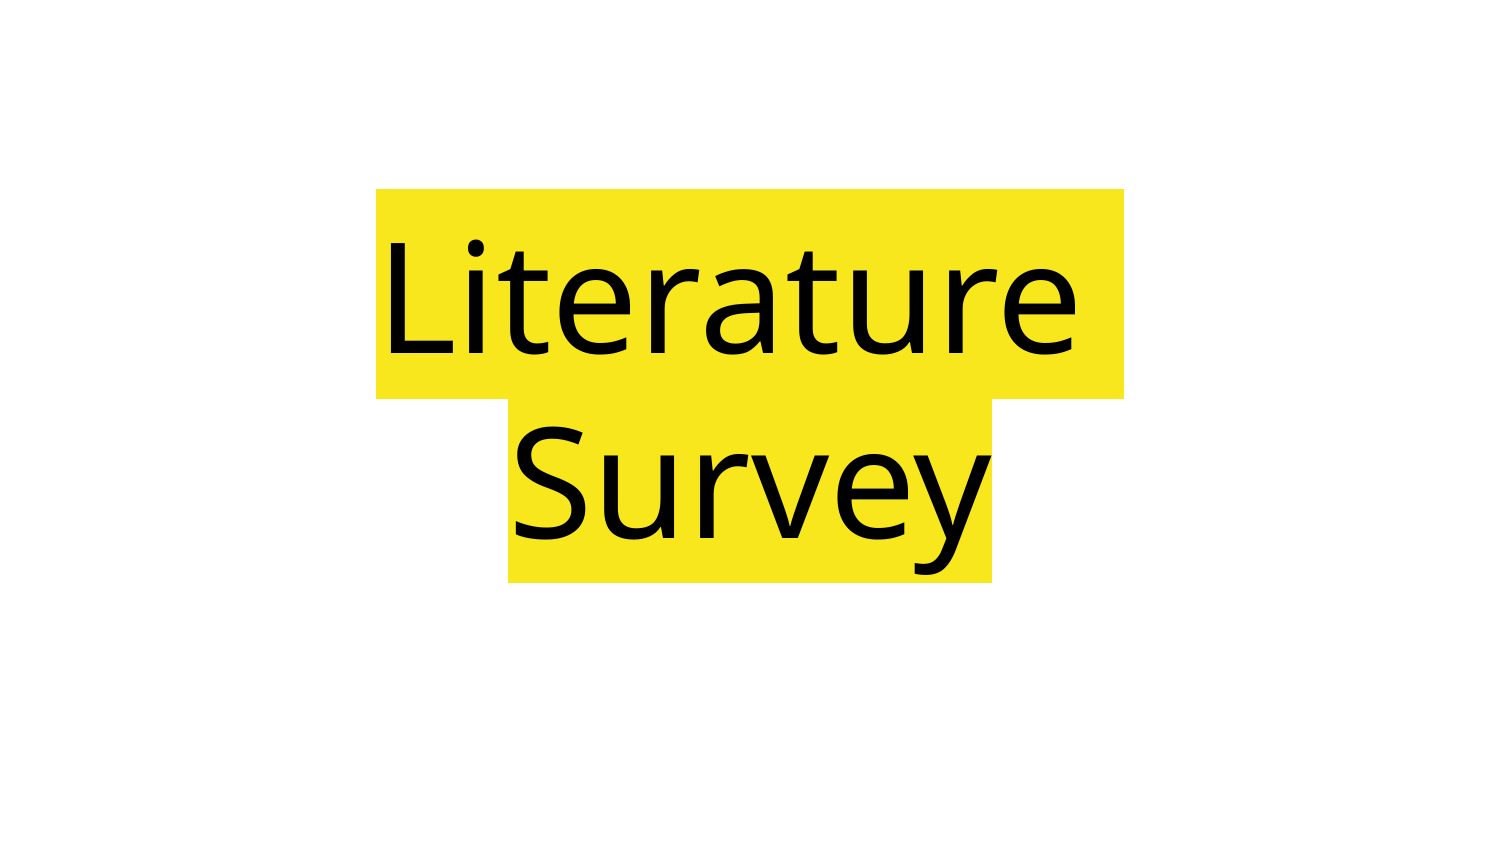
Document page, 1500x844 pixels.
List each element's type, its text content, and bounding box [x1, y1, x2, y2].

title Literature Survey [51, 184, 1449, 587]
